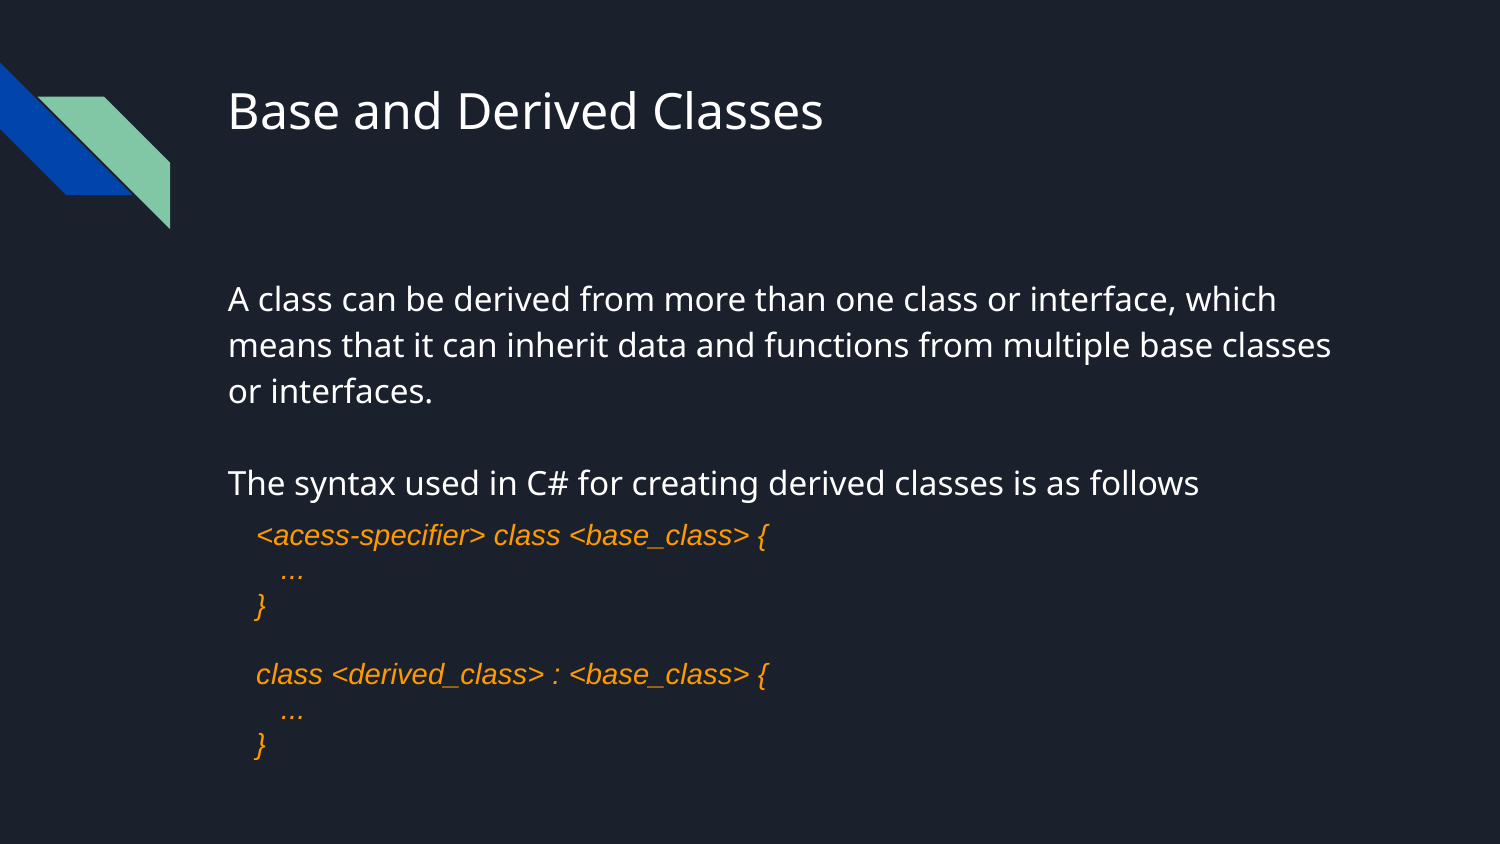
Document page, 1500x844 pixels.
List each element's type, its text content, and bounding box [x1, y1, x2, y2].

list A class can be derived from more than one class or interface, which means that it can inherit data and functions from multiple base classes or interfaces. The syntax used in C# for creating derived classes is as follows [212, 257, 1368, 459]
title Base and Derived Classes [212, 64, 1368, 215]
text_box <acess-specifier> class <base_class> { ... } class <derived_class> : <base_class> { ... } [241, 500, 982, 791]
